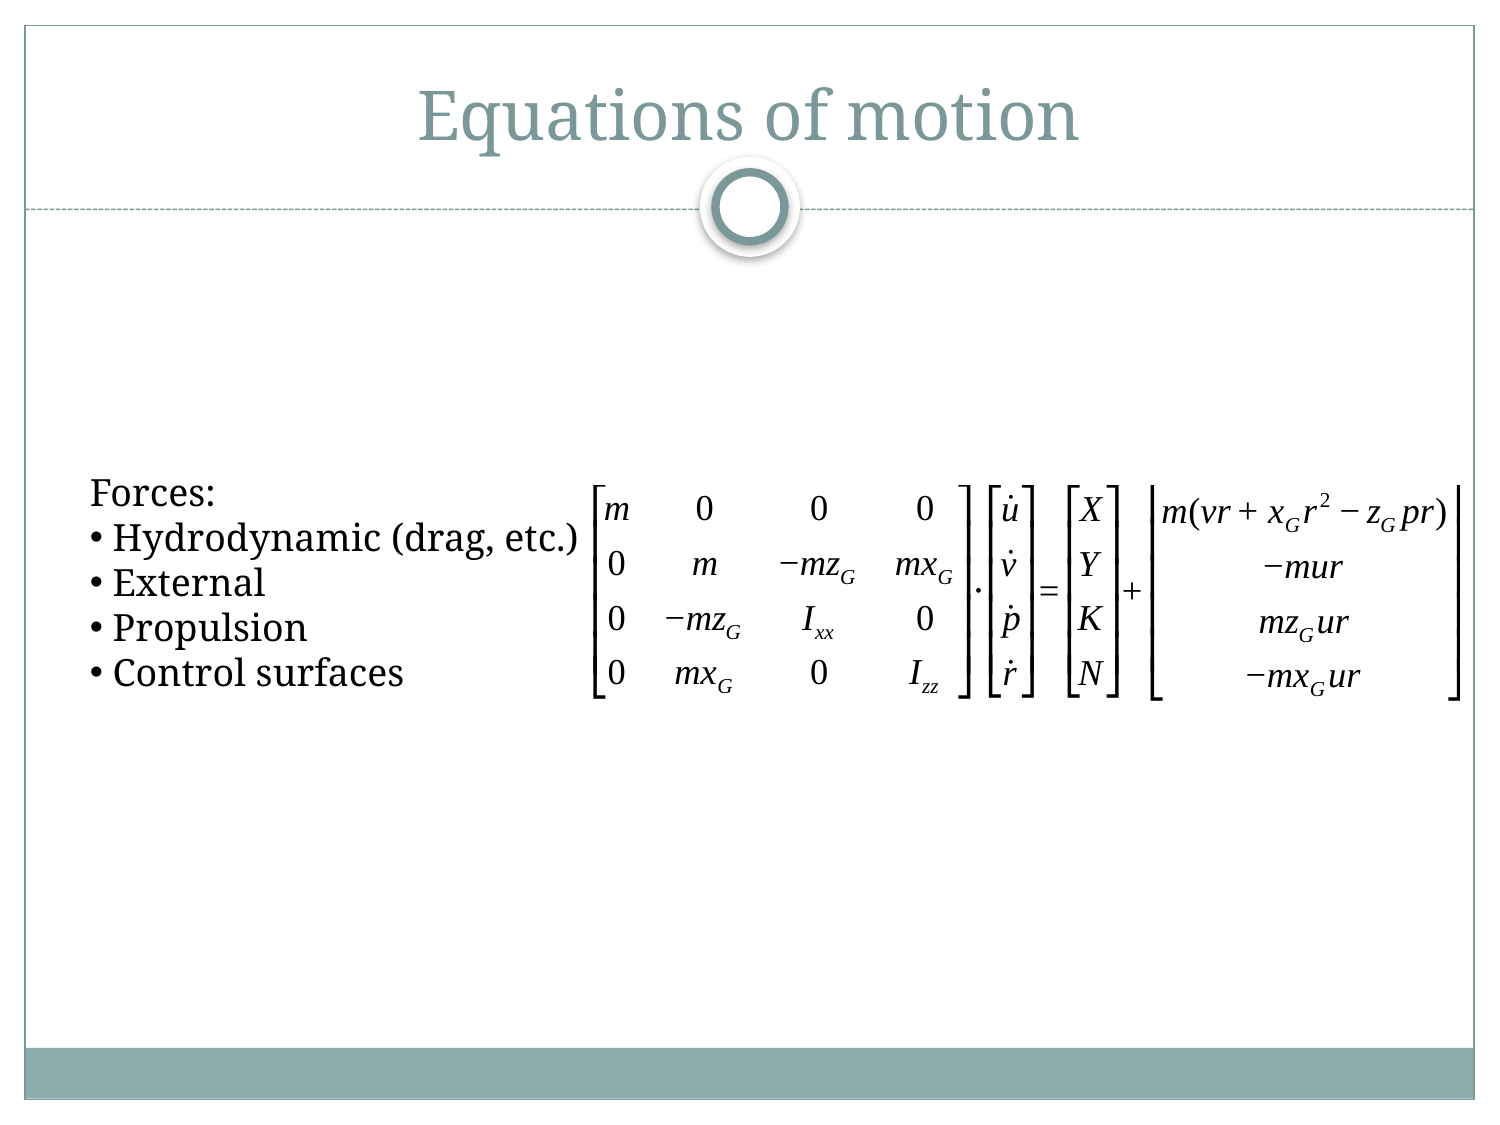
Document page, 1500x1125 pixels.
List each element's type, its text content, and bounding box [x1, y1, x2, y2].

text_box Forces: Hydrodynamic (drag, etc.) External Propulsion Control surfaces [75, 461, 1088, 702]
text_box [587, 484, 1460, 705]
title Equations of motion [49, 37, 1450, 162]
